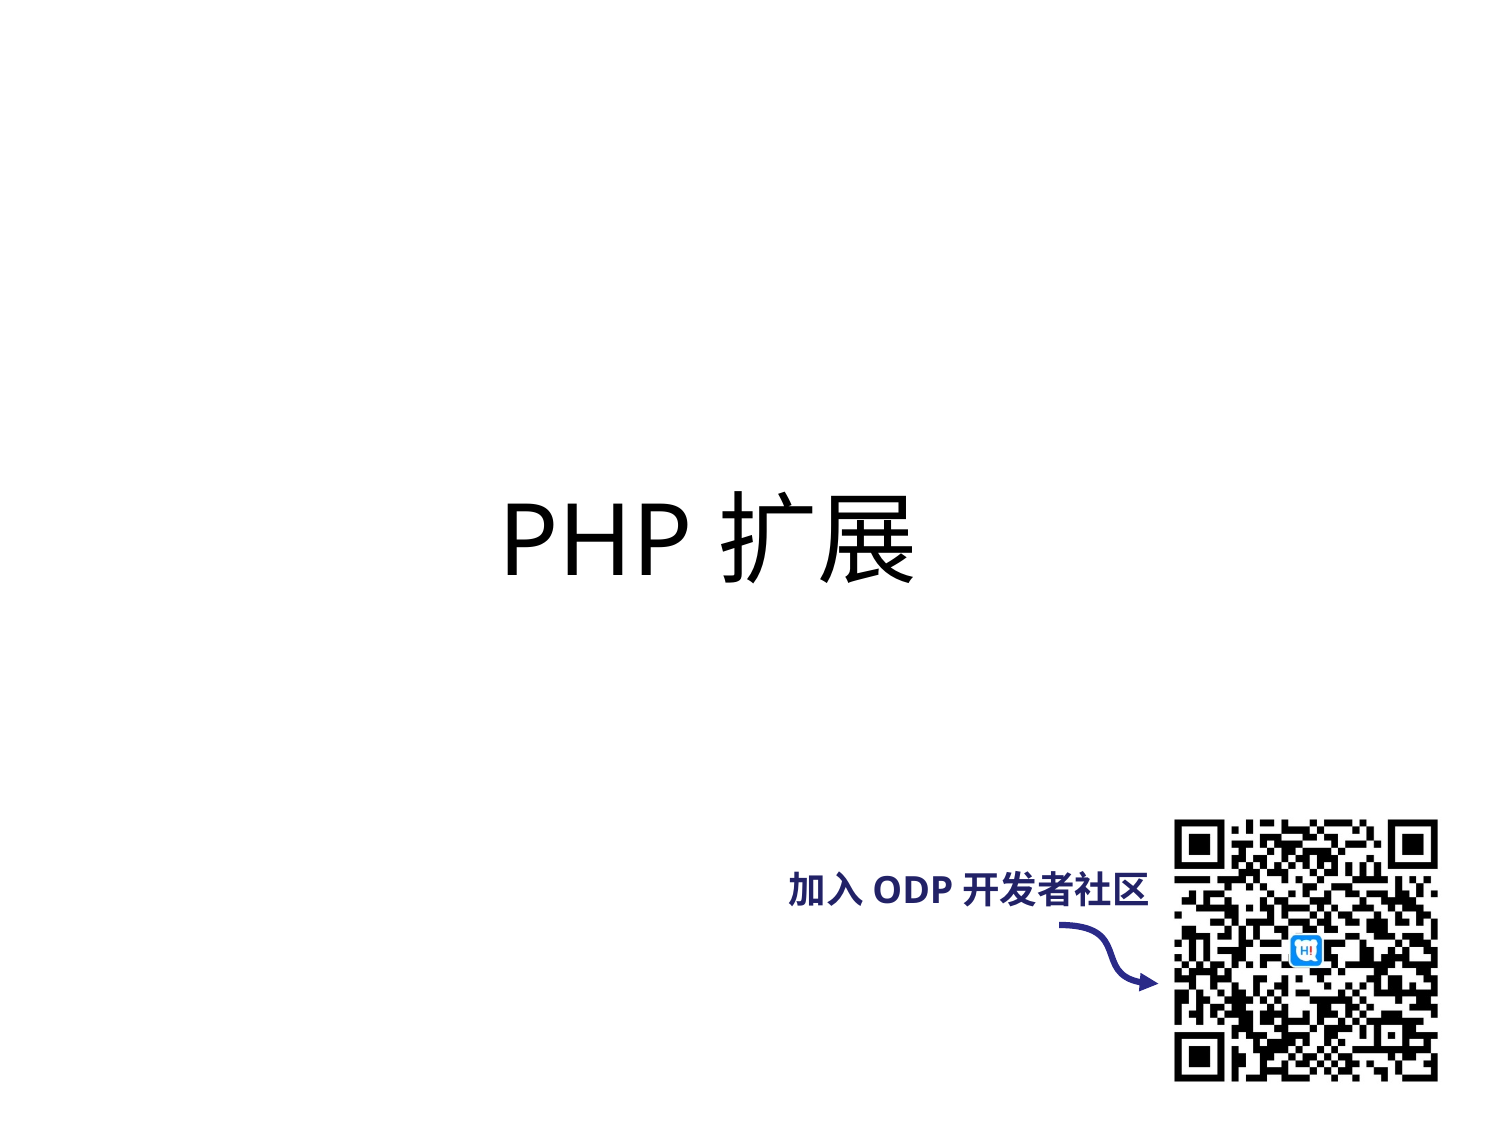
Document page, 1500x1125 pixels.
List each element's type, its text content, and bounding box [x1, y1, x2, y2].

list PHP扩展 [74, 467, 1341, 1022]
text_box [779, 799, 1455, 1098]
